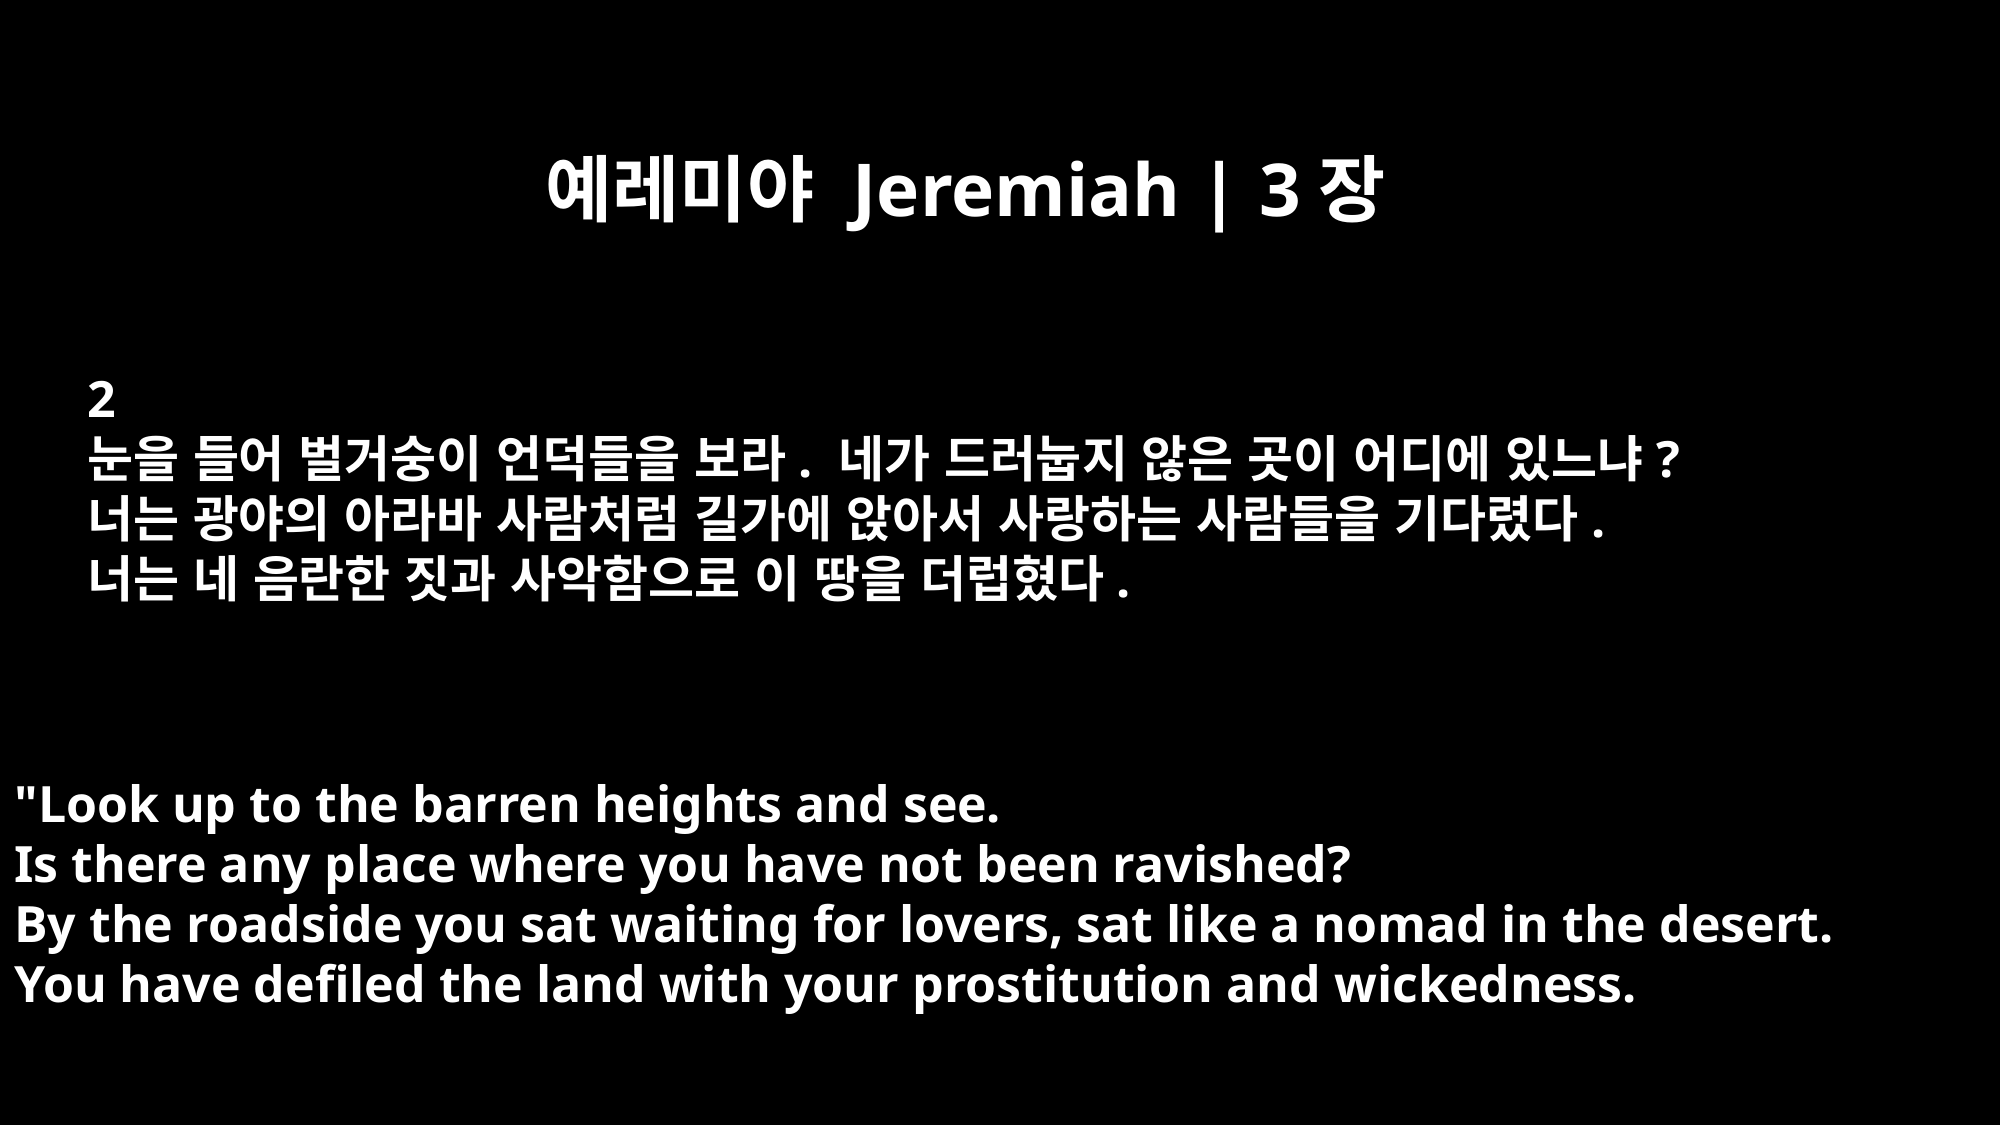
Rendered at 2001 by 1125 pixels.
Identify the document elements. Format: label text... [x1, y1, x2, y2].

text_box 2 눈을 들어 벌거숭이 언덕들을 보라. 네가 드러눕지 않은 곳이 어디에 있느냐? 너는 광야의 아라바 사람처럼 길가에 앉아서 사랑하는 사람들을 기다렸다. 너는 네 음란한 짓과 사악함으로 이 땅을 더럽혔다. [72, 359, 1695, 615]
text_box "Look up to the barren heights and see. Is there any place where you have not been ravished? By the roadside you sat waiting for lovers, sat like a nomad in the desert. You have defiled the land with your prostitution and wickedness. [0, 764, 1850, 1020]
text_box 예레미야 Jeremiah | 3장 [530, 136, 1401, 239]
